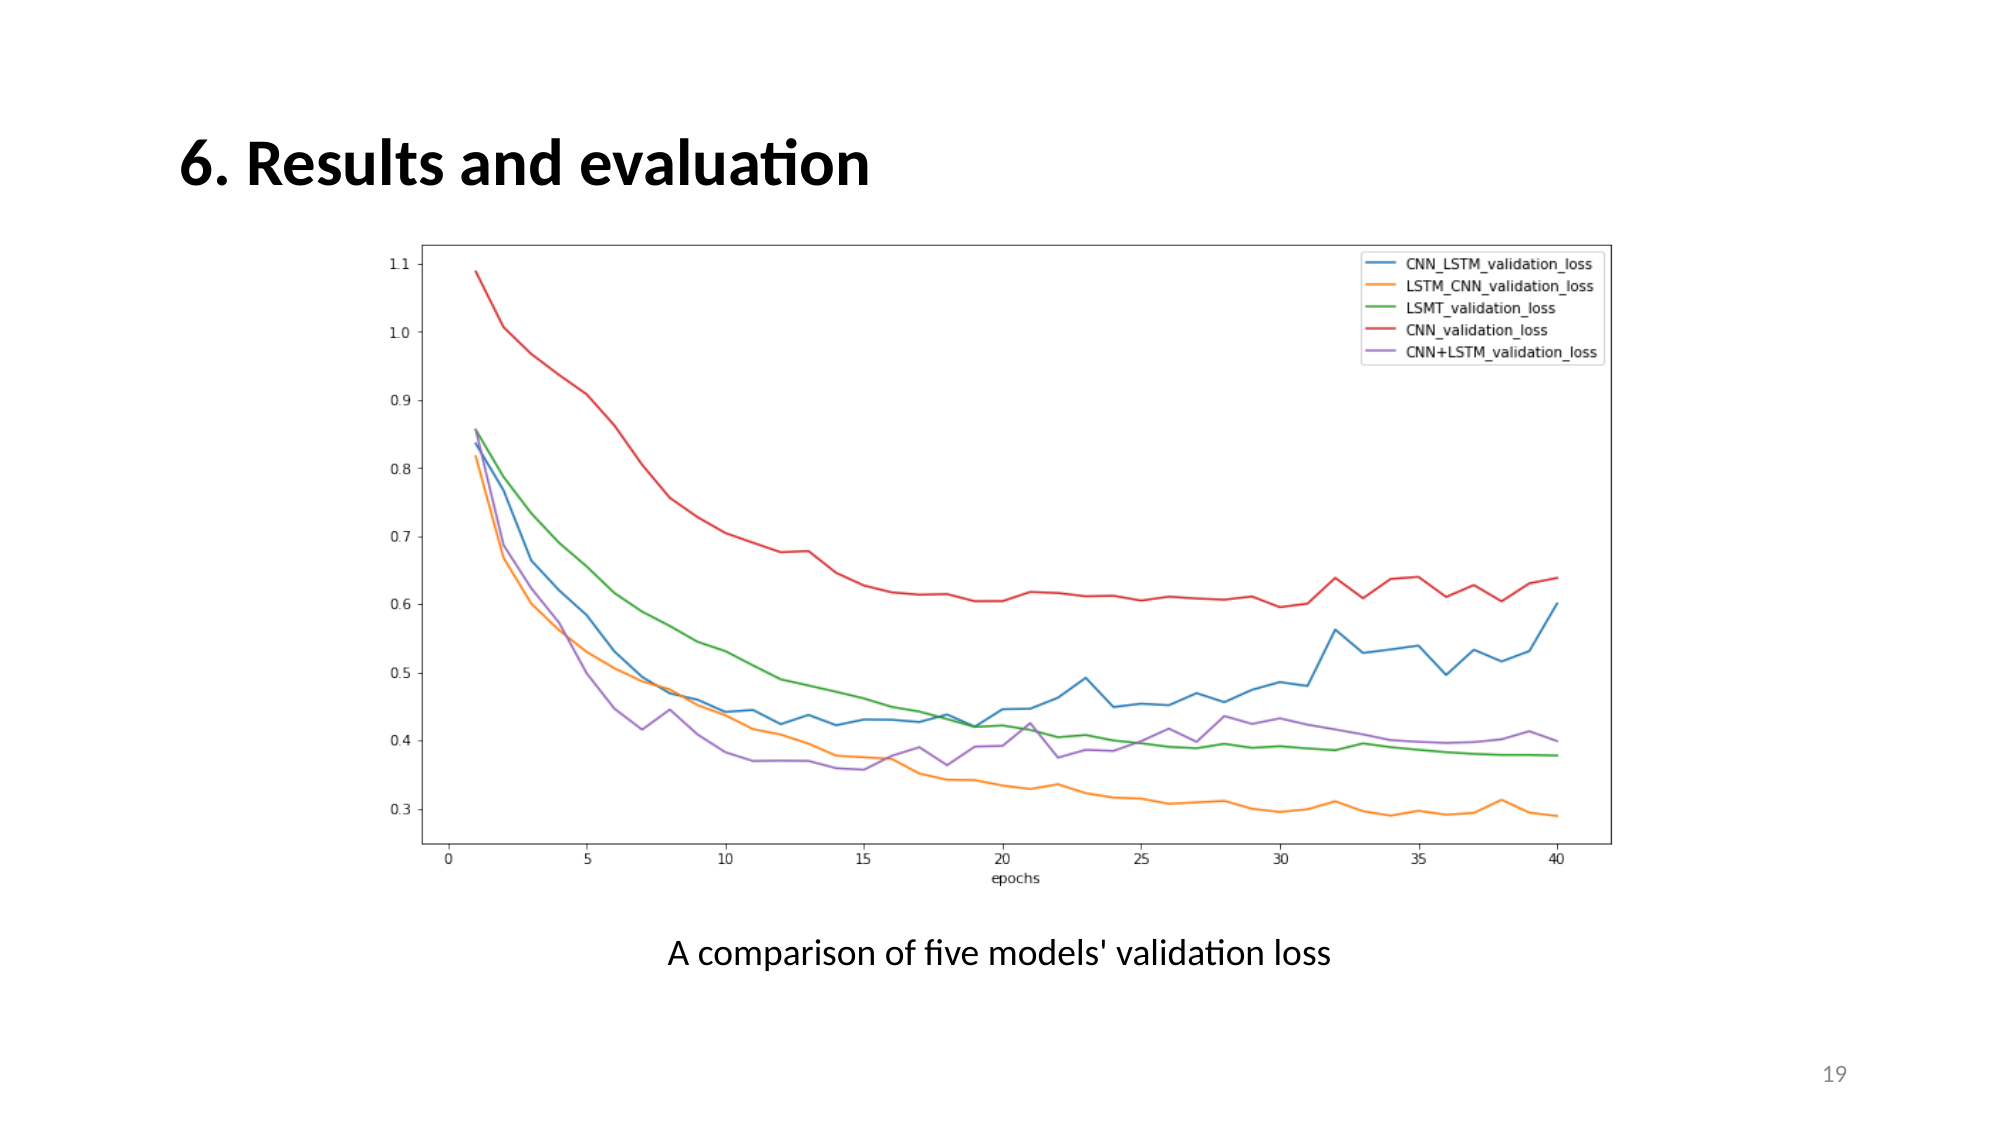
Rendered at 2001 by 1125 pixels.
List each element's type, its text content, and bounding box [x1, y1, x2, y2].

slide_number 18 [1412, 1042, 1863, 1103]
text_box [379, 235, 1621, 978]
text_box 6. Results and evaluation [165, 111, 887, 206]
